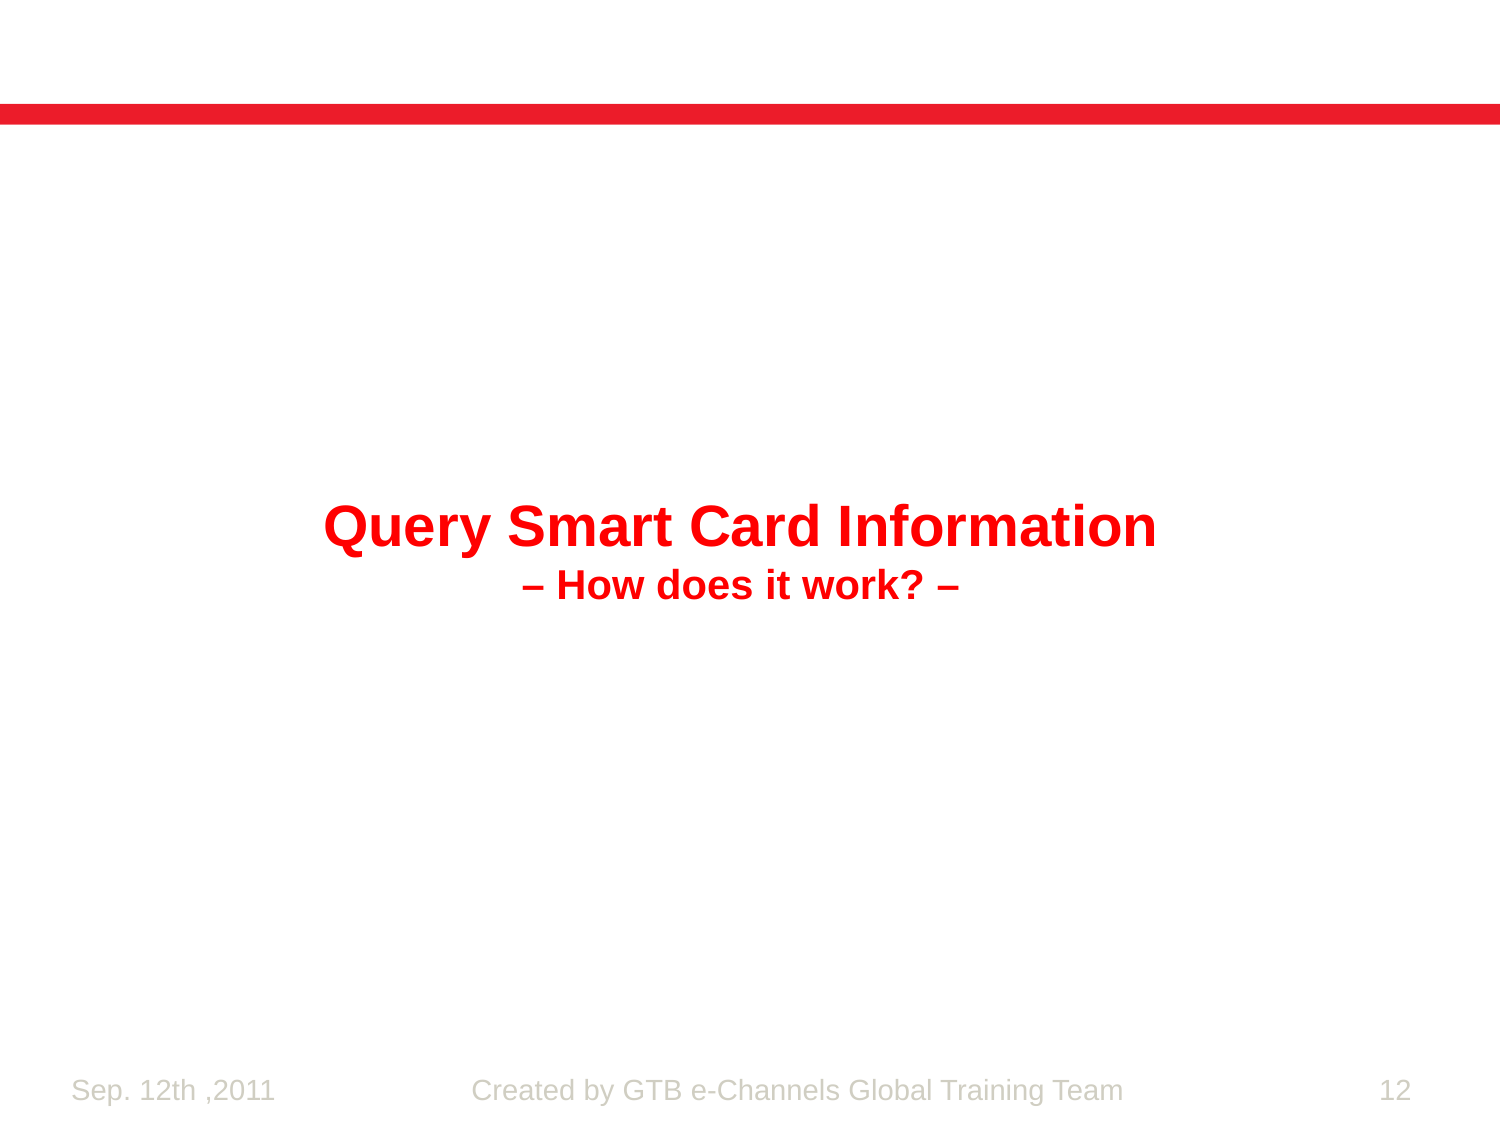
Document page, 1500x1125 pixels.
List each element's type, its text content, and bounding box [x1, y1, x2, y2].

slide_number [55, 1059, 323, 1115]
footer Created by GTB e-Channels Global Training Team [354, 1057, 1242, 1115]
slide_number 12 [1304, 1058, 1427, 1115]
title Query Smart Card Information – How does it work? – [103, 427, 1379, 669]
picture [0, 49, 1500, 711]
